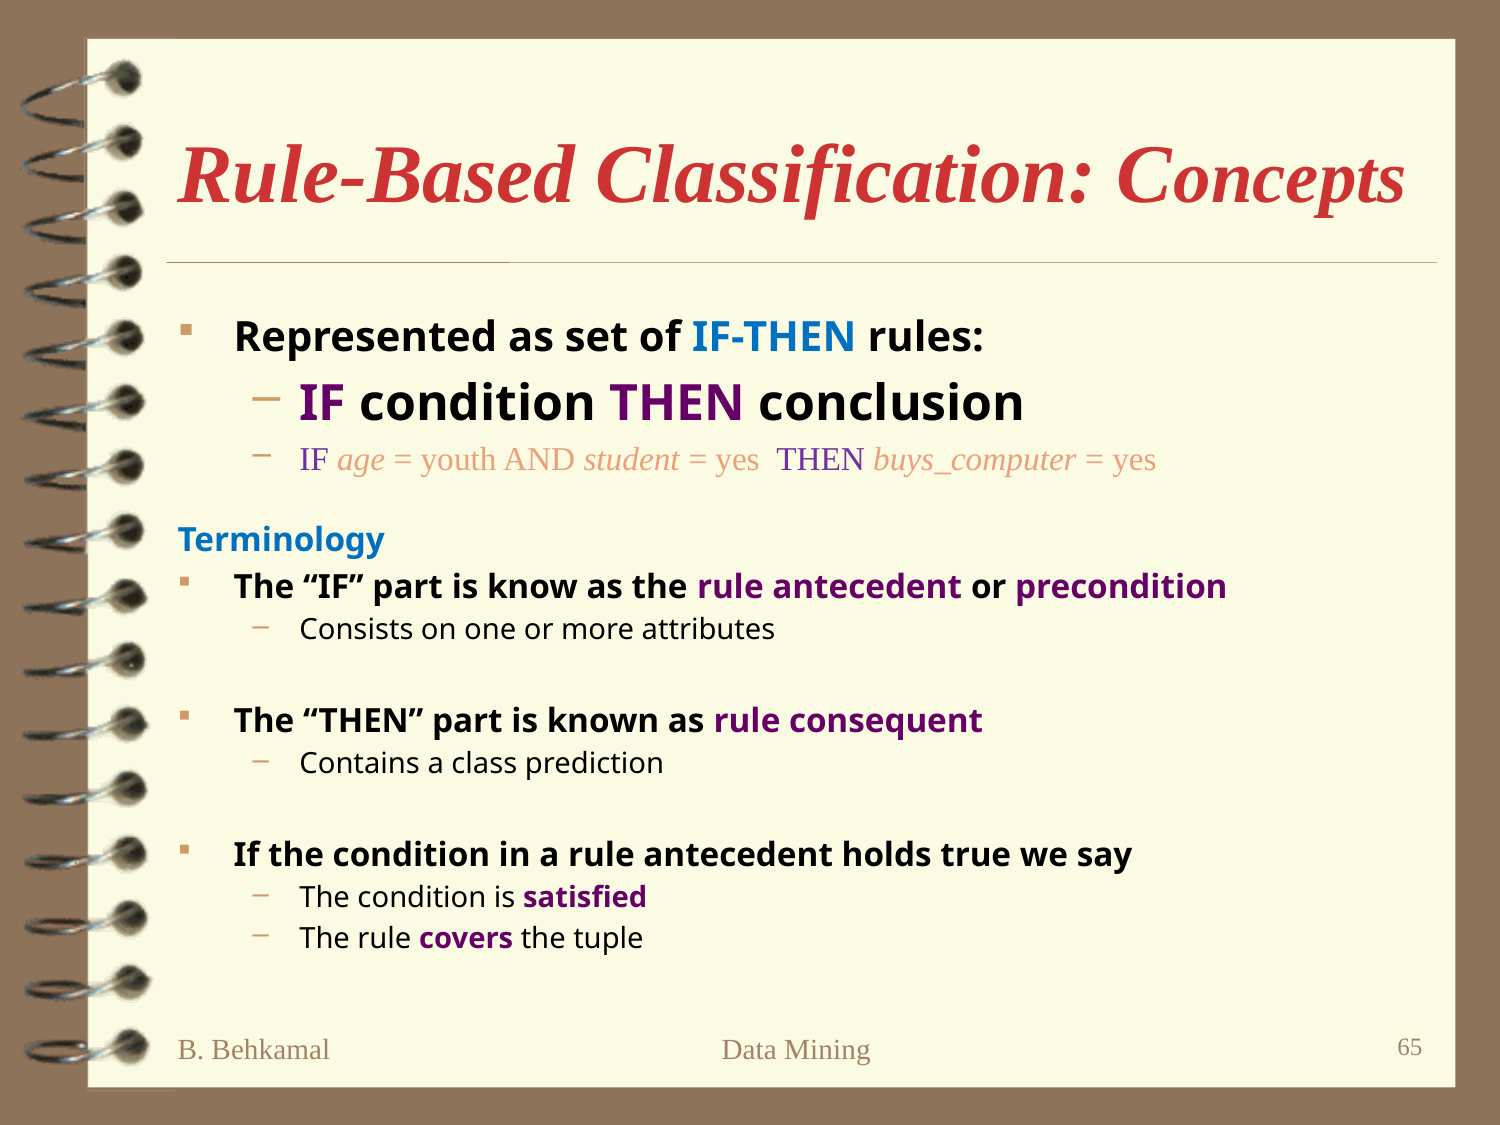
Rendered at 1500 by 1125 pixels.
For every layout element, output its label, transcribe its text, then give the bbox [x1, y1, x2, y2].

slide_number 65 [1124, 1022, 1438, 1076]
slide_number B. Behkamal [162, 1022, 476, 1076]
footer Data Mining [562, 1022, 1038, 1076]
title Rule-Based Classification: Concepts [162, 74, 1438, 263]
list Represented as set of IF-THEN rules: IF condition THEN conclusion IF age = youth AND student = yes THEN buys_computer = yes Terminology The “IF” part is know as the rule antecedent or precondition Consists on one or more attributes The “THEN” part is known as rule consequent Contains a class prediction If the condition in a rule antecedent holds true we say The condition is satisfied The rule covers the tuple [162, 302, 1451, 1024]
picture [0, 0, 175, 1125]
